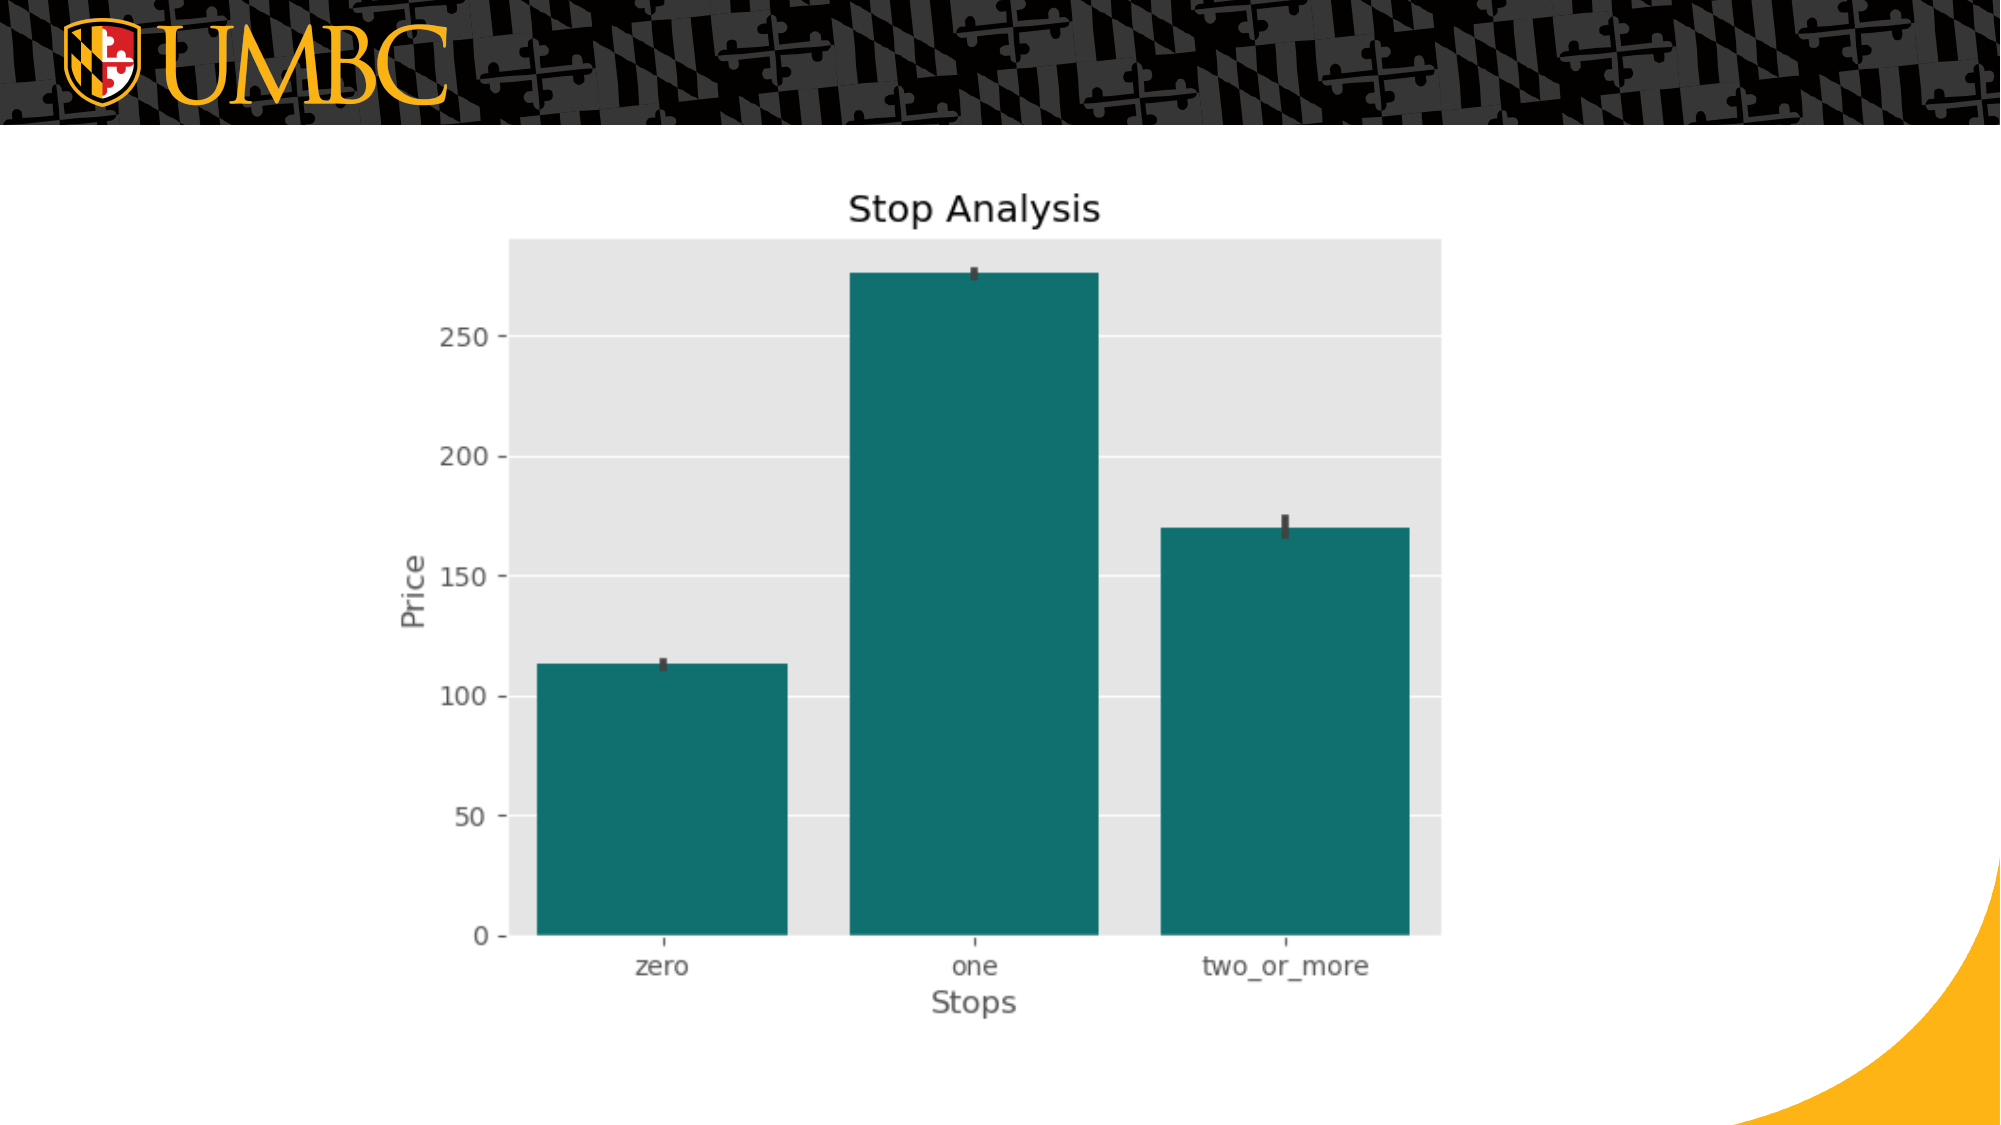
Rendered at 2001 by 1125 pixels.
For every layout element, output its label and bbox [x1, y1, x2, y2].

picture [1732, 853, 2000, 1125]
picture [0, 0, 2000, 125]
list [381, 175, 1459, 1038]
